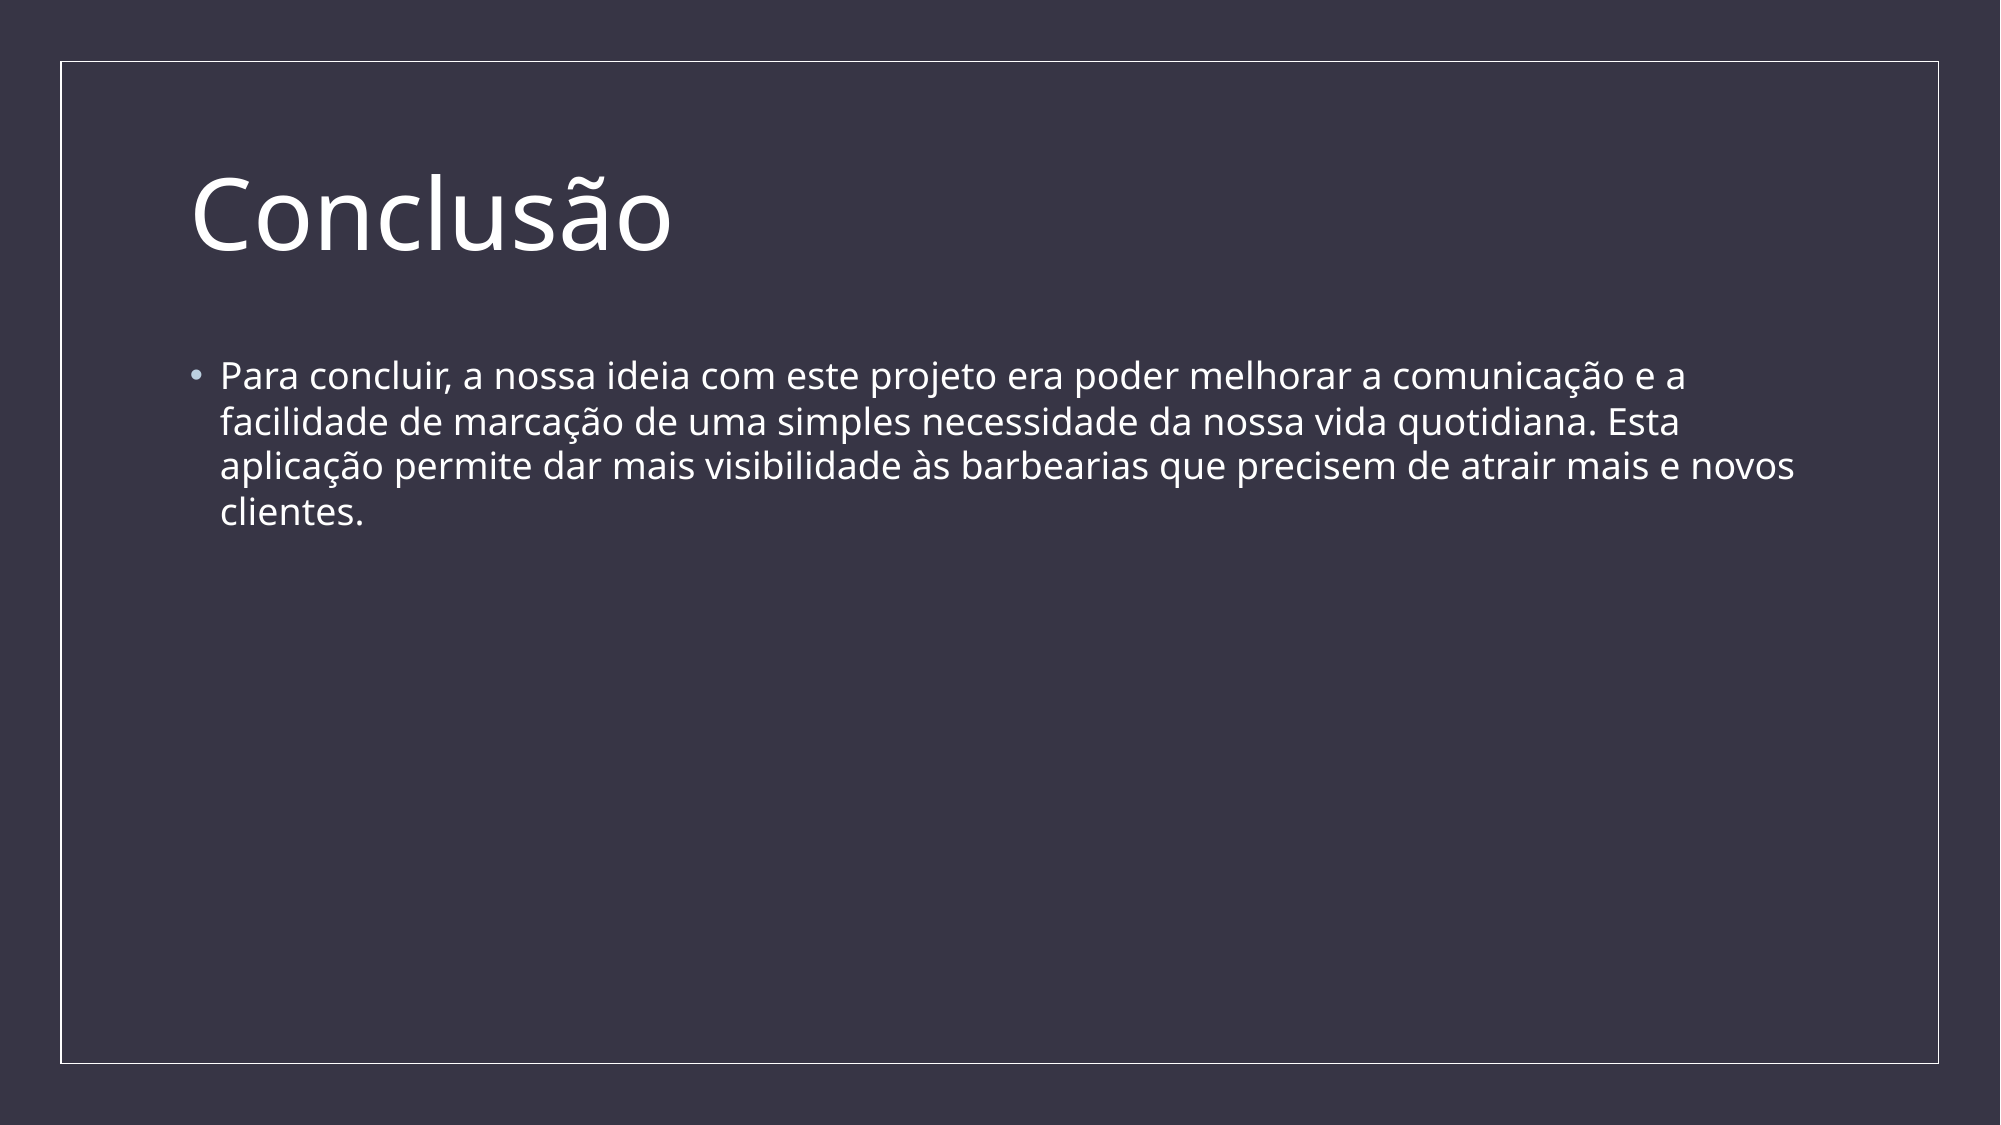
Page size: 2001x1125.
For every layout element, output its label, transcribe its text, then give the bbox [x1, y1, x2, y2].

list Para concluir, a nossa ideia com este projeto era poder melhorar a comunicação e a facilidade de marcação de uma simples necessidade da nossa vida quotidiana. Esta aplicação permite dar mais visibilidade às barbearias que precisem de atrair mais e novos clientes. [174, 345, 1825, 990]
title Conclusão [174, 105, 1825, 331]
